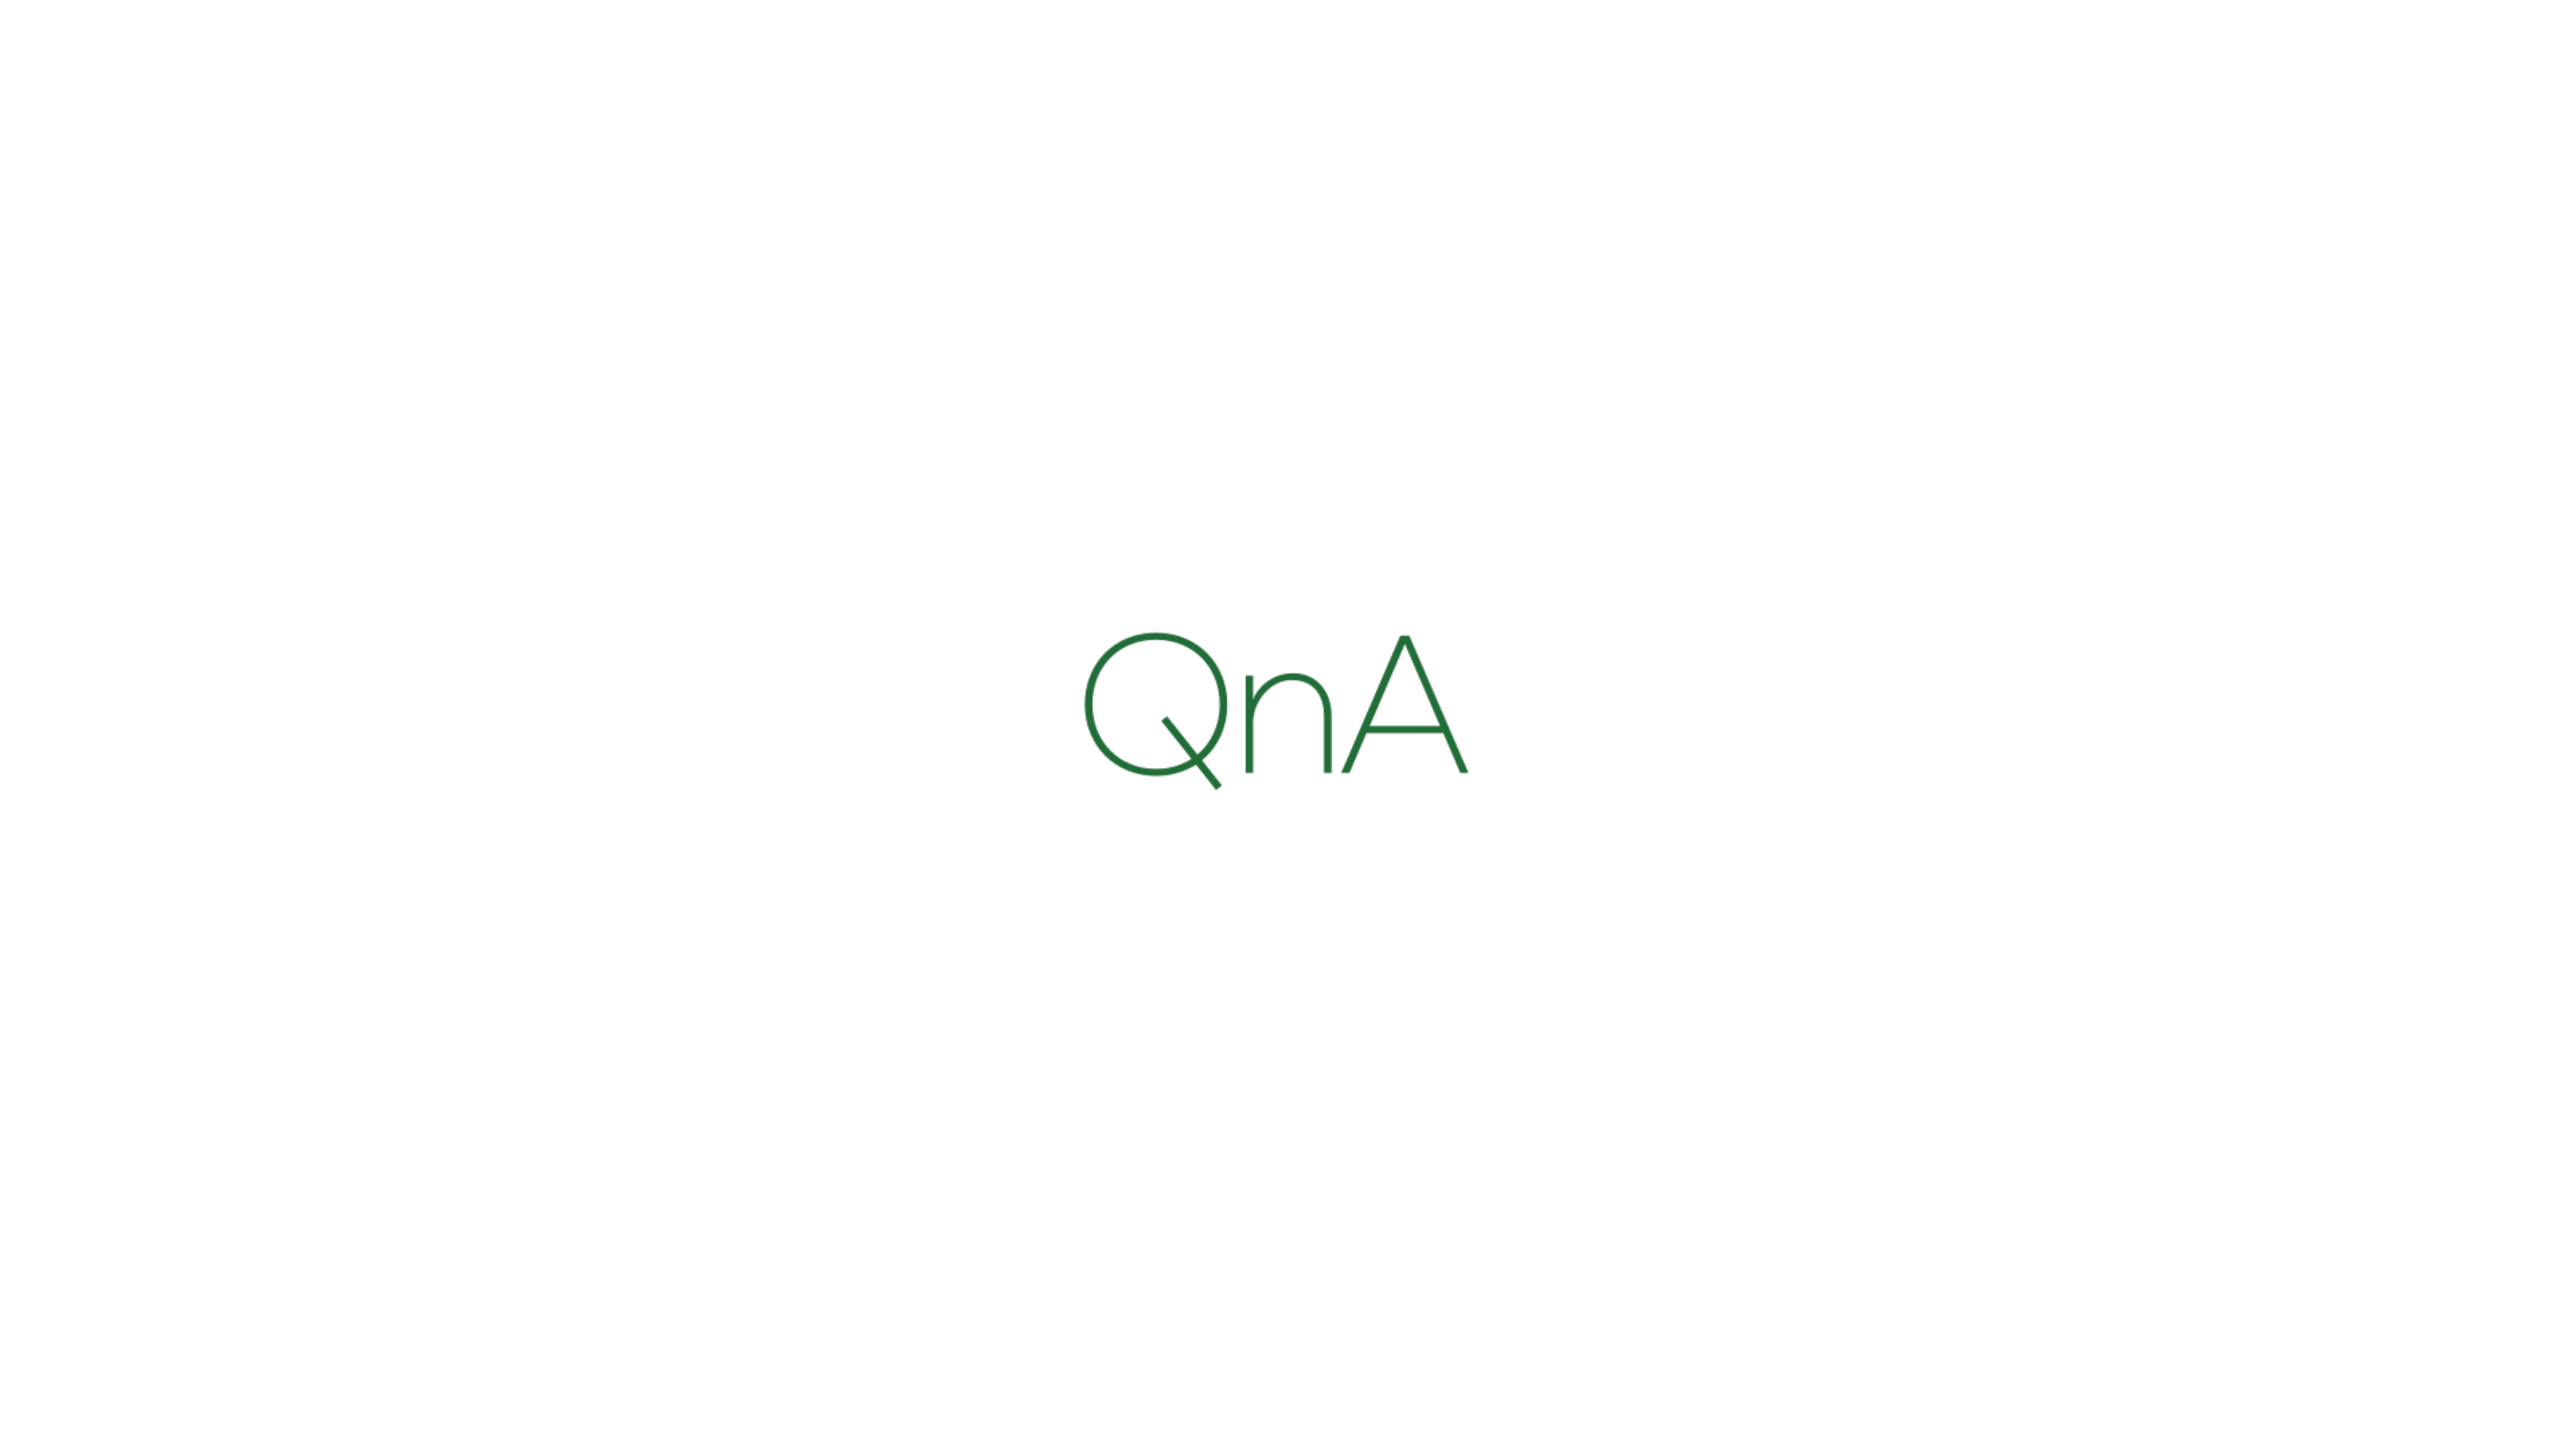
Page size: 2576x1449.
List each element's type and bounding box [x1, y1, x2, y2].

picture [1039, 576, 1540, 871]
